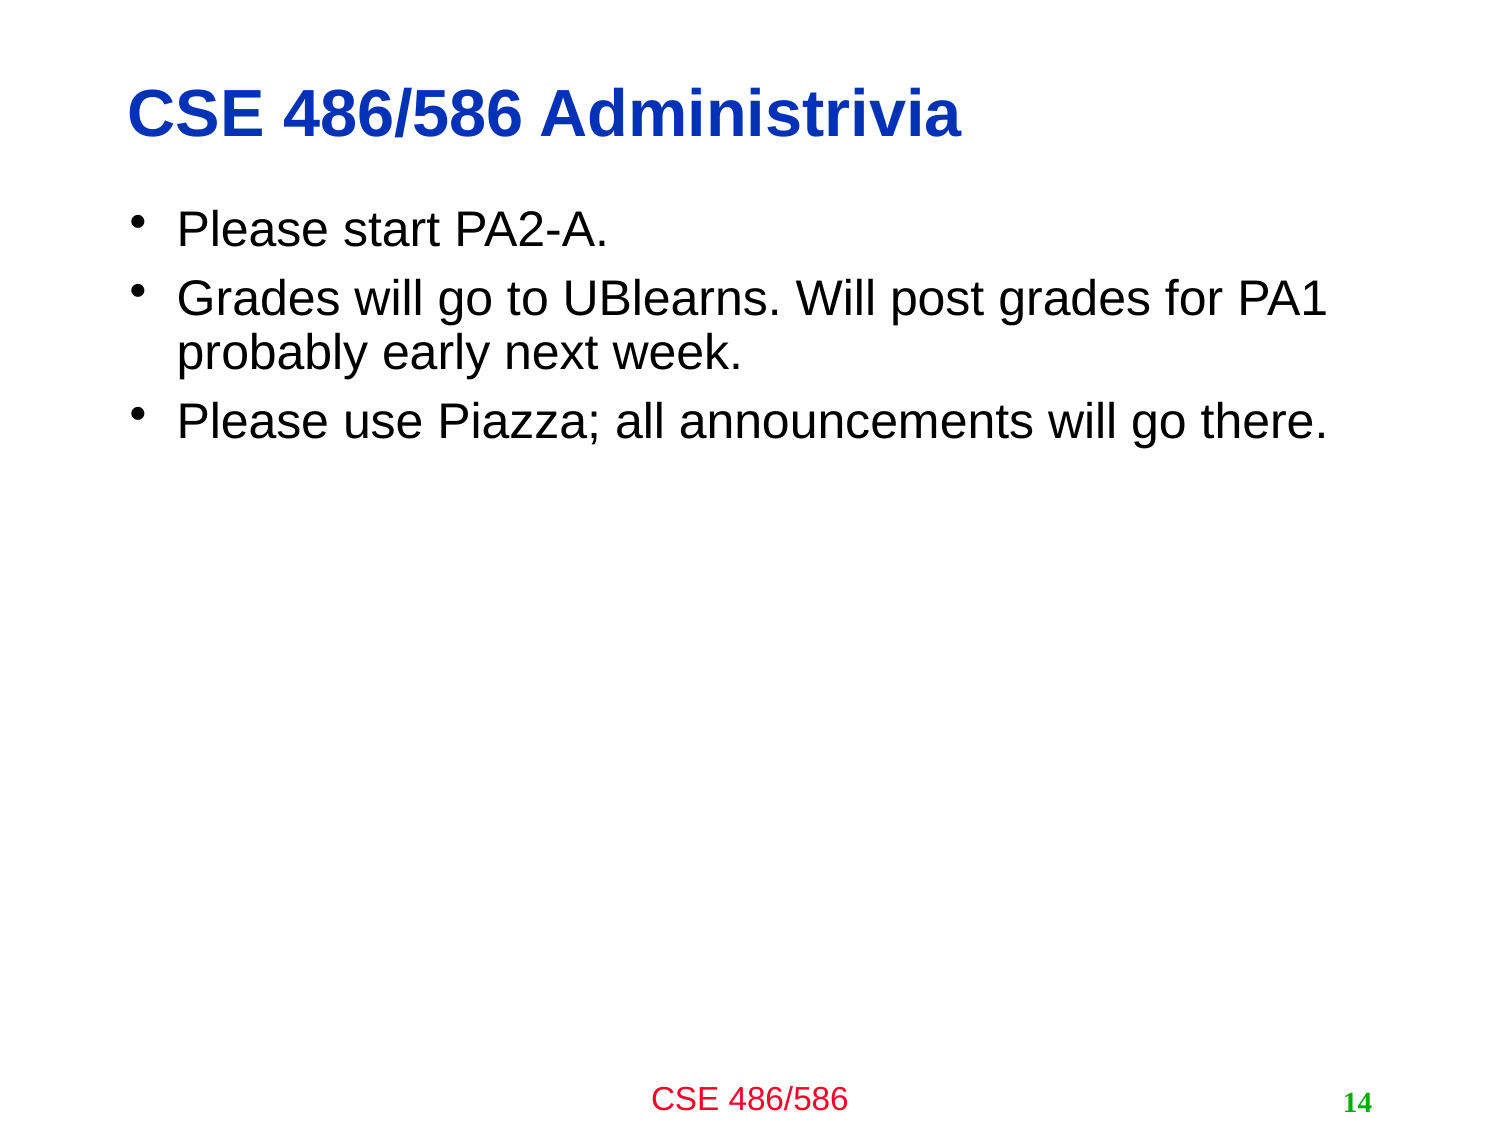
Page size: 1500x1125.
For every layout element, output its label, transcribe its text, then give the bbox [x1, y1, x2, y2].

title CSE 486/586 Administrivia [112, 53, 1310, 176]
list Please start PA2-A. Grades will go to UBlearns. Will post grades for PA1 probably early next week. Please use Piazza; all announcements will go there. [114, 195, 1376, 1005]
slide_number 14 [1074, 1076, 1388, 1125]
